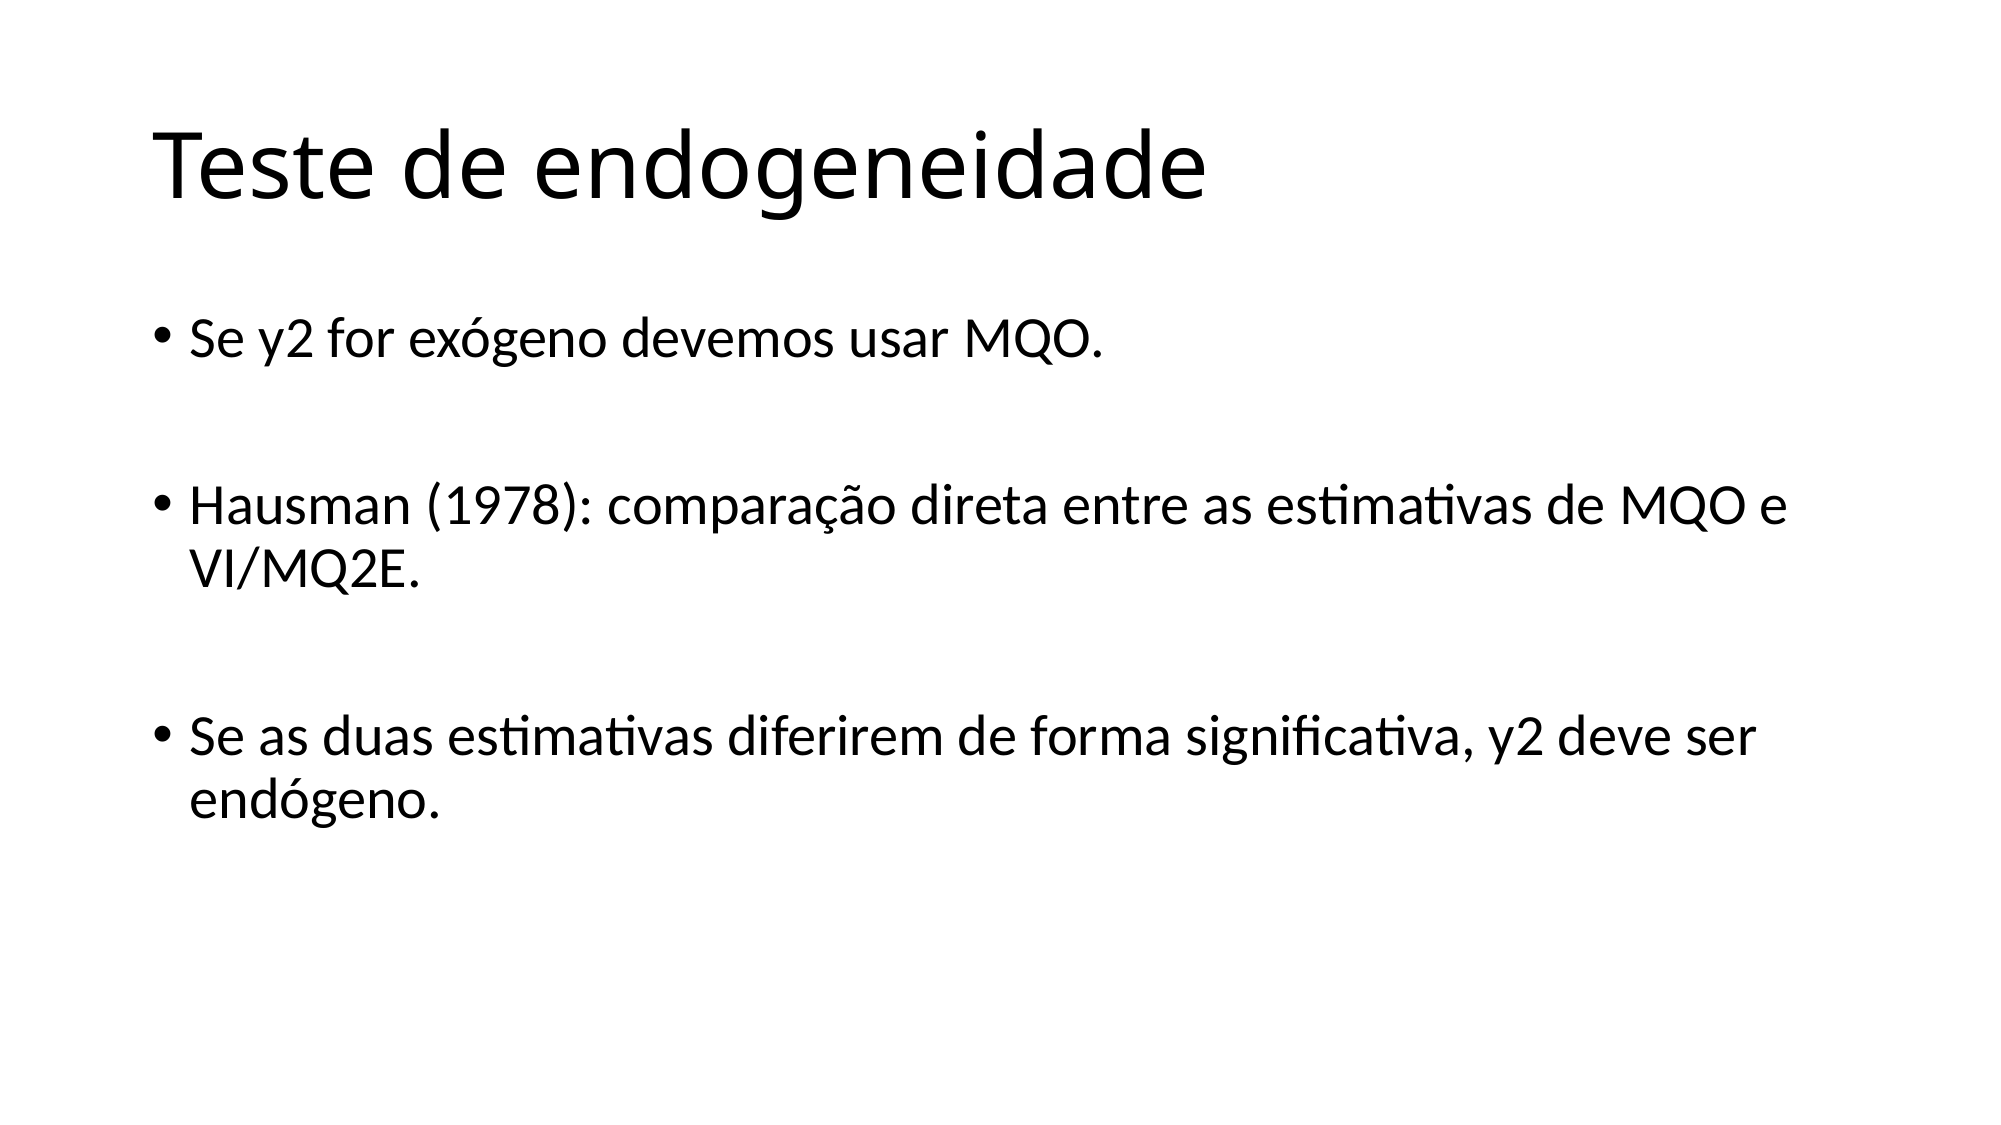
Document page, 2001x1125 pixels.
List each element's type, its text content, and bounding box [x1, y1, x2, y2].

list Se y2 for exógeno devemos usar MQO. Hausman (1978): comparação direta entre as estimativas de MQO e VI/MQ2E. Se as duas estimativas diferirem de forma significativa, y2 deve ser endógeno. [137, 299, 1863, 1014]
title Teste de endogeneidade [137, 59, 1863, 278]
